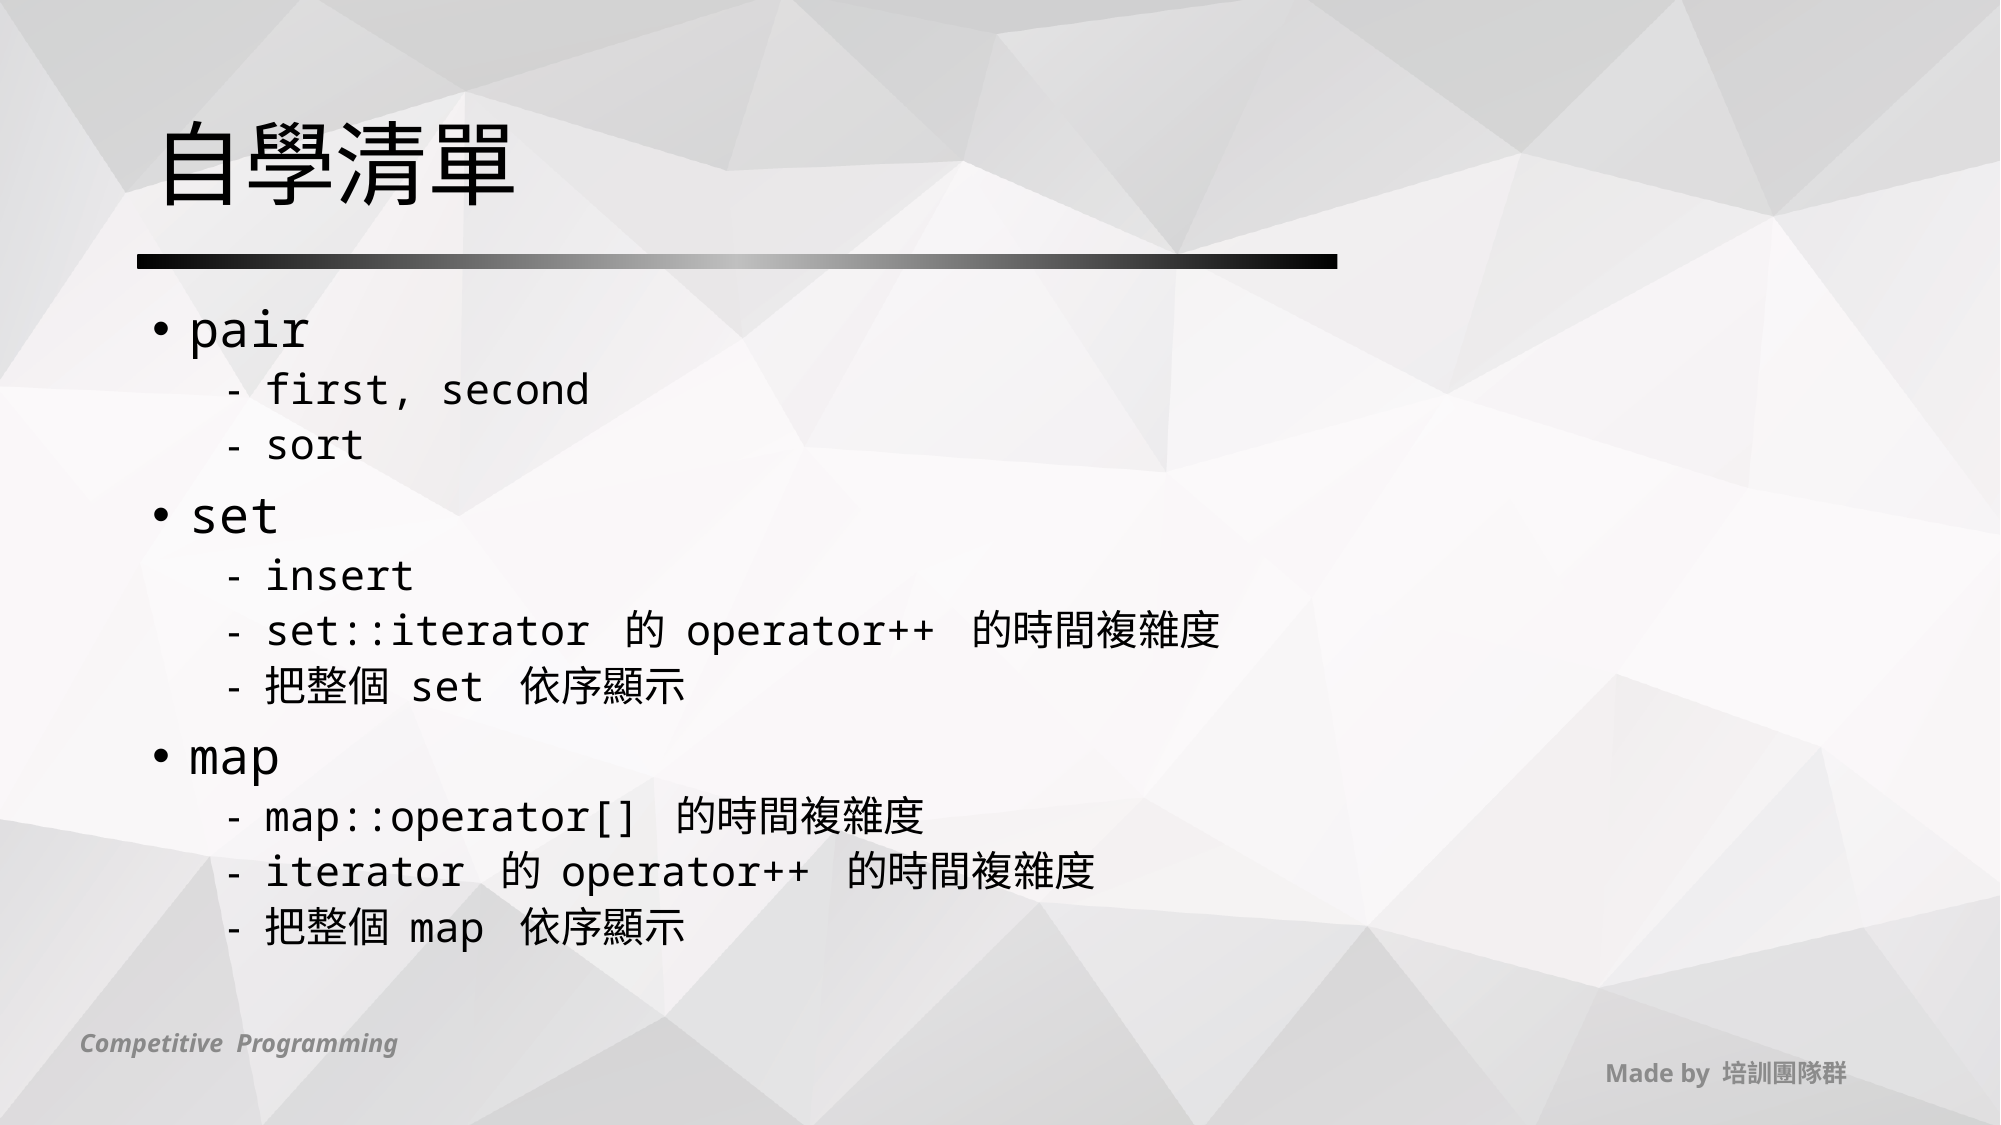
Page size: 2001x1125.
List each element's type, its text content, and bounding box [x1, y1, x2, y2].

title 自學清單 [137, 59, 1863, 278]
list pair first, second sort set insert set::iterator 的 operator++ 的時間複雜度 把整個 set 依序顯示 map map::operator[] 的時間複雜度 iterator 的 operator++ 的時間複雜度 把整個 map 依序顯示 [137, 296, 1863, 1014]
picture [0, 0, 2000, 1125]
